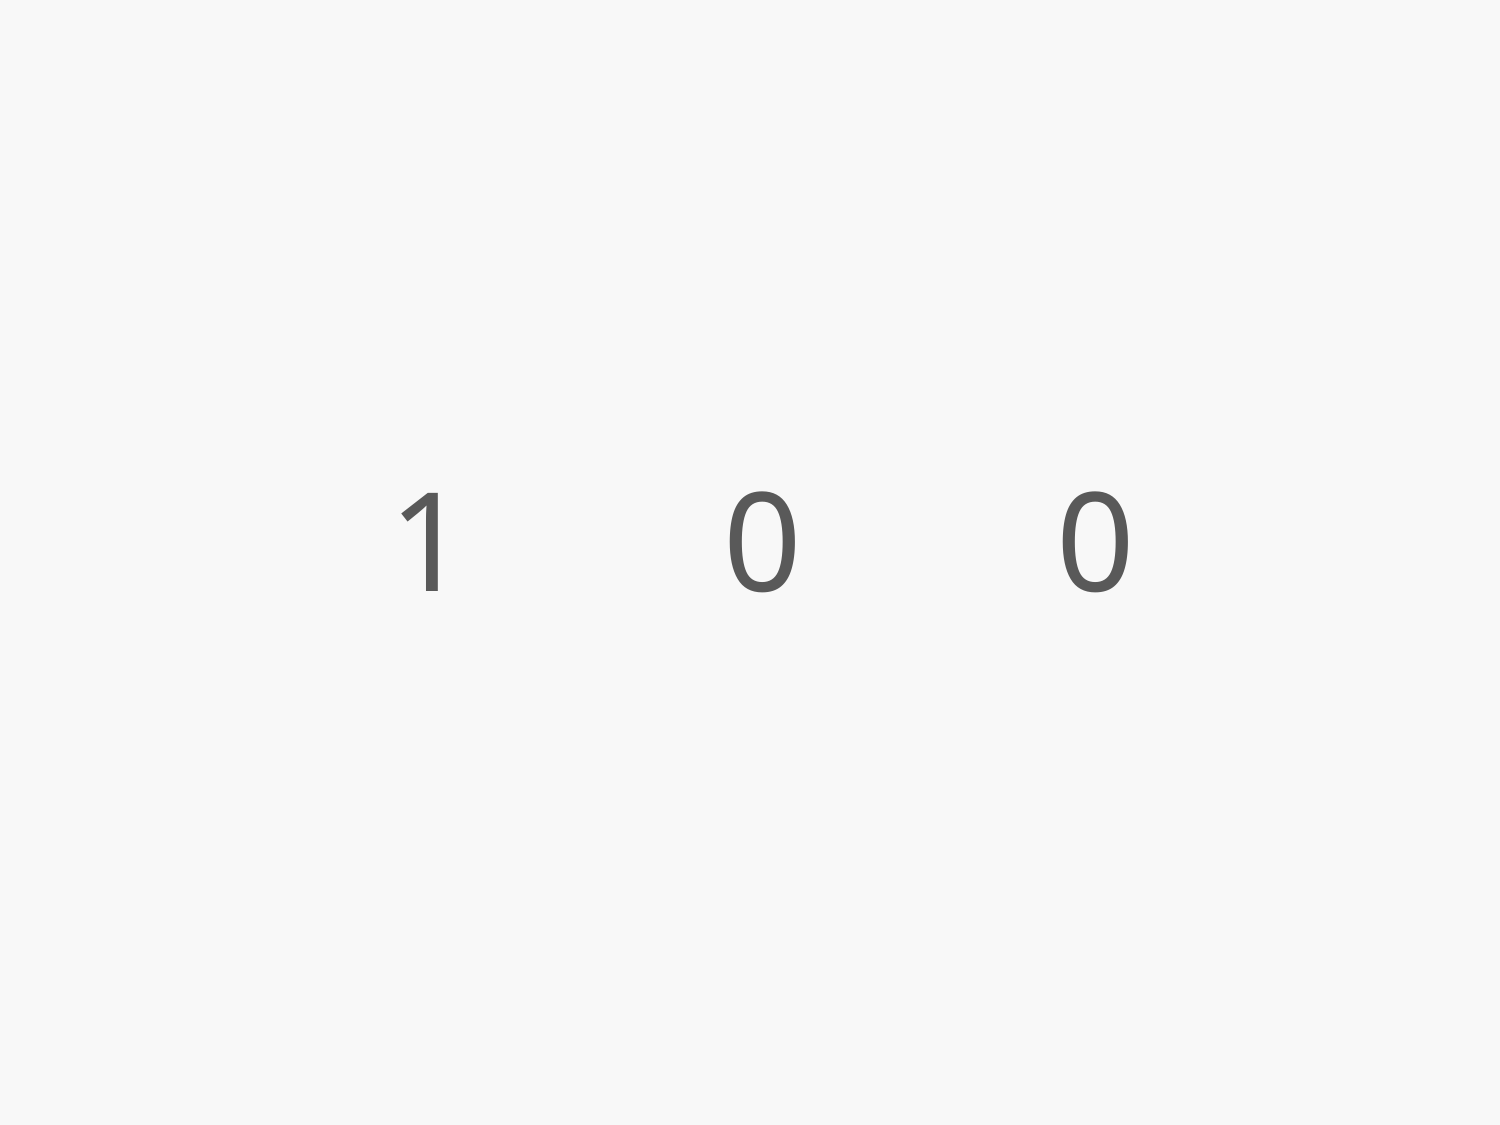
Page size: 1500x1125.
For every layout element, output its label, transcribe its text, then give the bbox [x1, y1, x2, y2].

table_header 0 [929, 437, 1262, 640]
table_header 0 [596, 437, 929, 640]
table_header 1 [263, 437, 596, 640]
